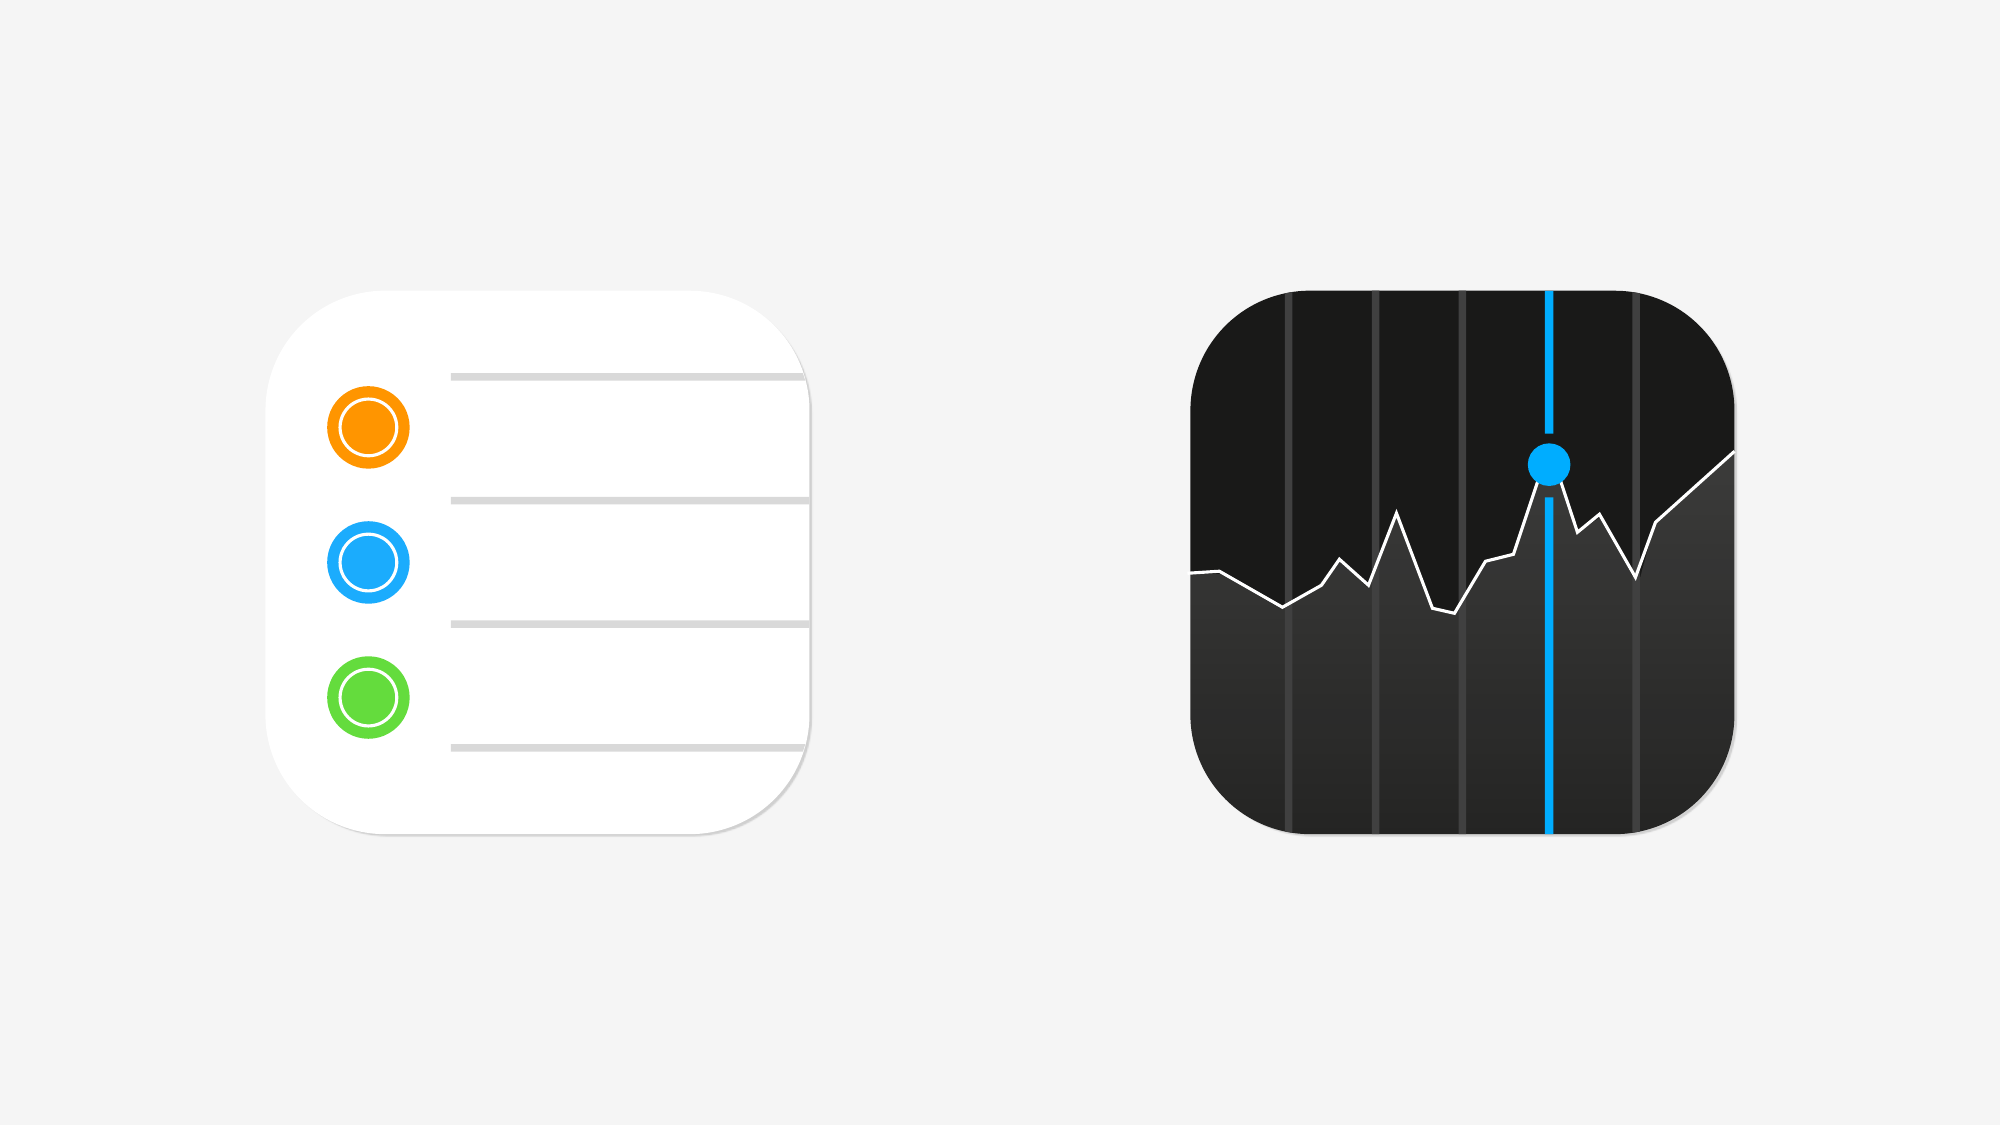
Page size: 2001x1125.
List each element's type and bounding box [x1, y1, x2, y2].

text_box [1187, 290, 1735, 835]
text_box [265, 290, 810, 835]
